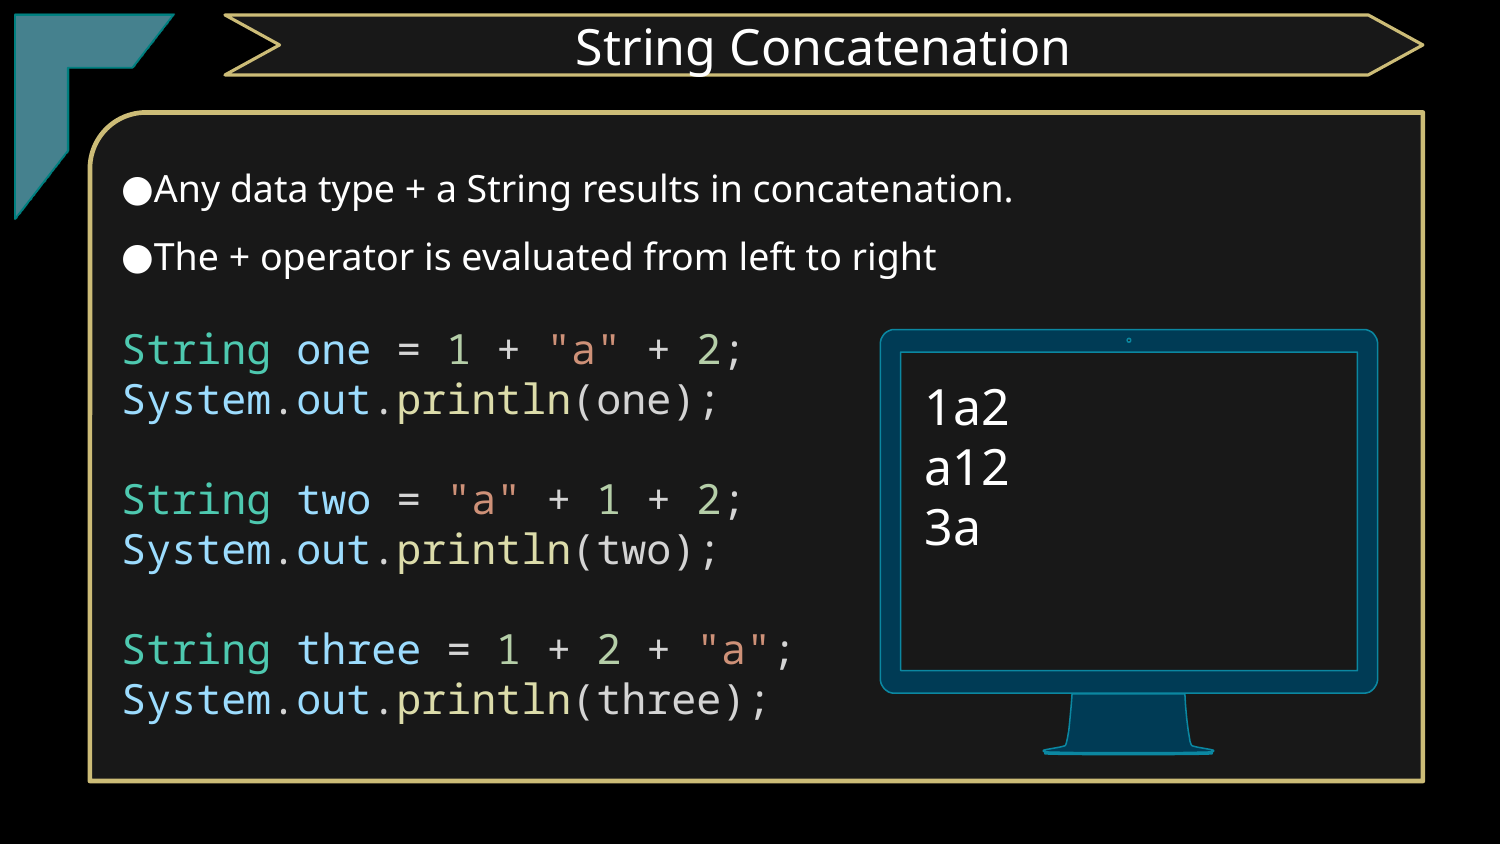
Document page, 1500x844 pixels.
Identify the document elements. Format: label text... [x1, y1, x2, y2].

text_box Any data type + a String results in concatenation. The + operator is evaluated from left to right String one = 1 + "a" + 2; System.out.println(one); String two = "a" + 1 + 2; System.out.println(two); String three = 1 + 2 + "a"; System.out.println(three); [89, 112, 1423, 782]
text_box [880, 329, 1378, 755]
text_box 1a2 a12 3a [910, 368, 1282, 563]
text_box TClark [15, 15, 174, 219]
picture [0, 0, 1500, 844]
text_box String Concatenation [224, 14, 1423, 75]
